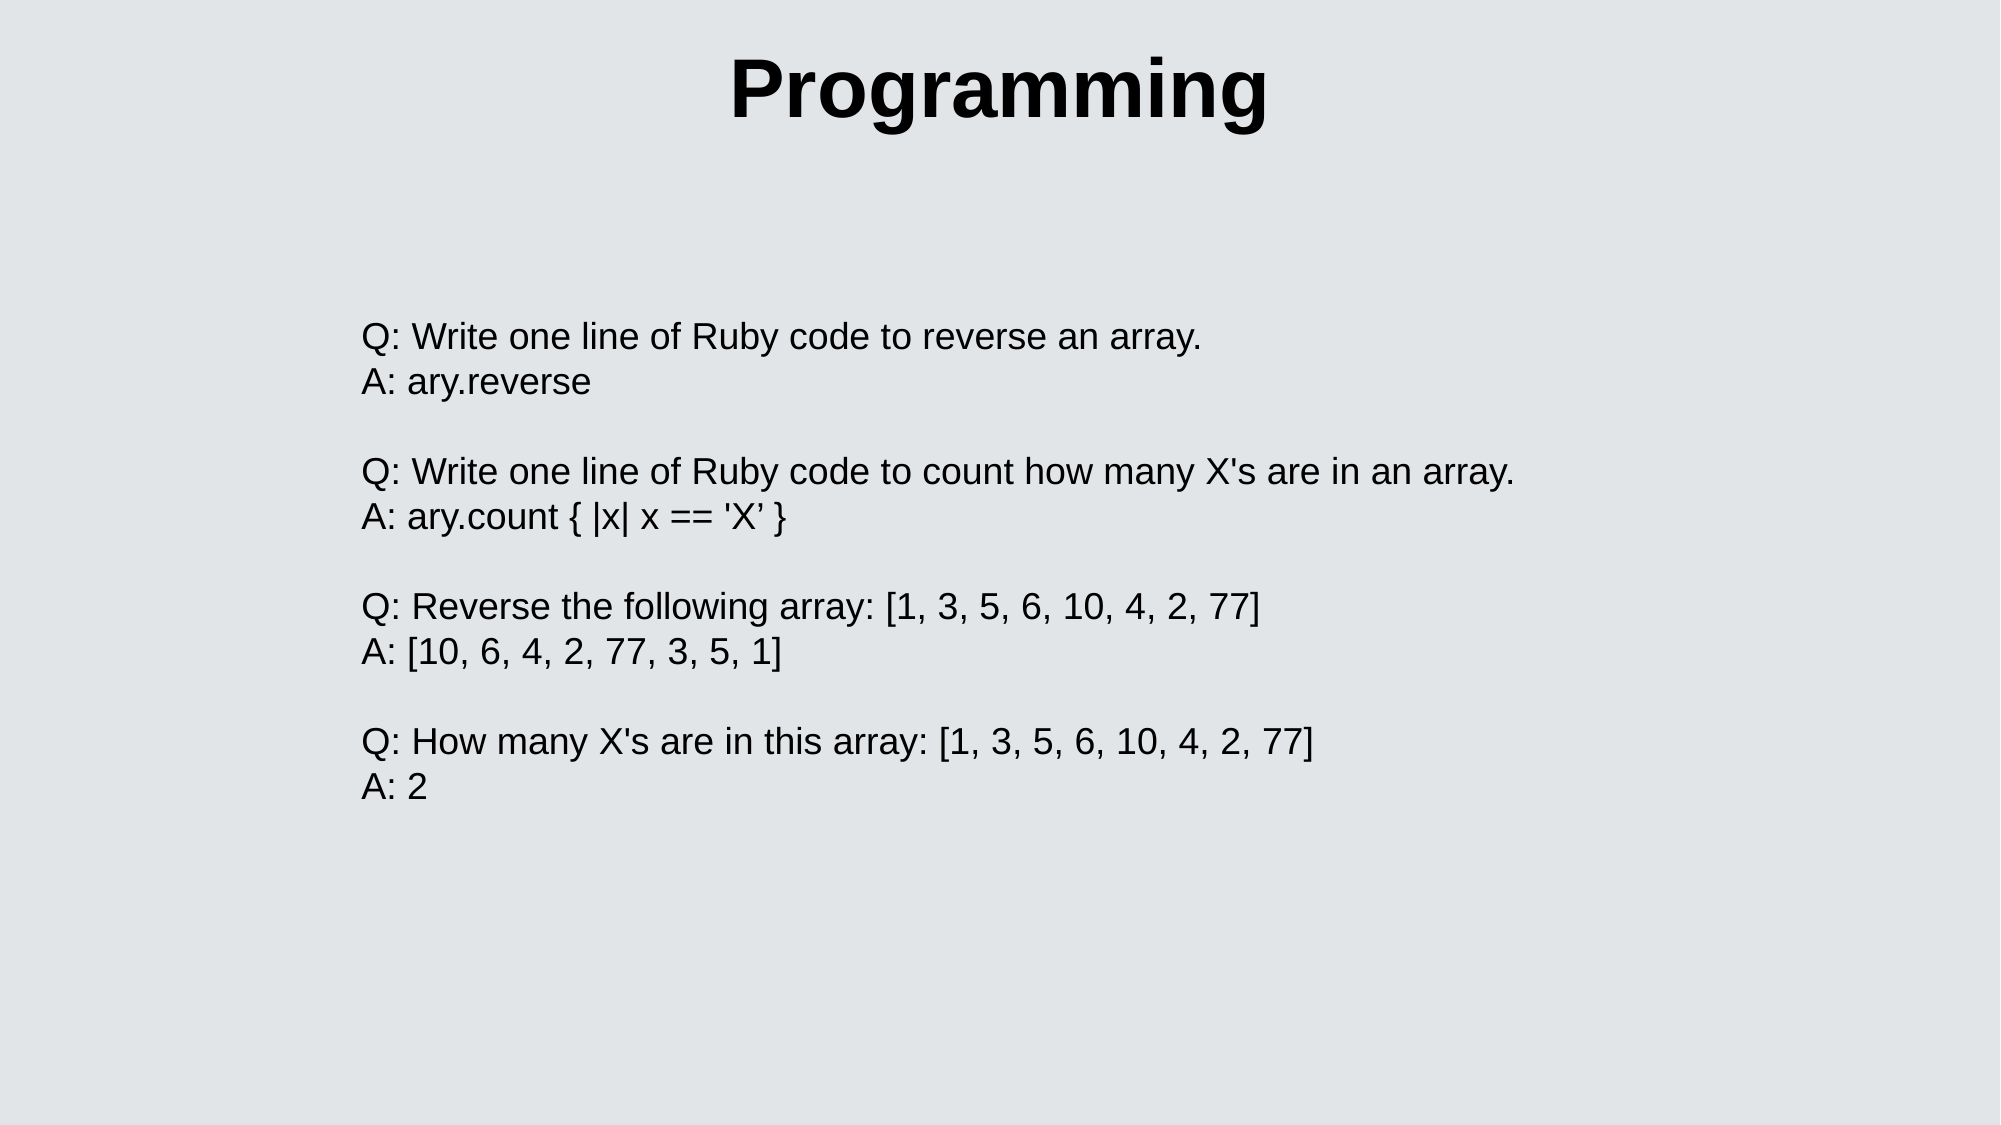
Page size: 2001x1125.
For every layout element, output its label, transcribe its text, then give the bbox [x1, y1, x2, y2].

text_box Programming [714, 26, 1286, 142]
text_box Q: Write one line of Ruby code to reverse an array. A: ary.reverse Q: Write one line of Ruby code to count how many X's are in an array. A: ary.count { |x| x == 'X’ } Q: Reverse the following array: [1, 3, 5, 6, 10, 4, 2, 77] A: [10, 6, 4, 2, 77, 3, 5, 1] Q: How many X's are in this array: [1, 3, 5, 6, 10, 4, 2, 77] A: 2 [346, 304, 1654, 815]
